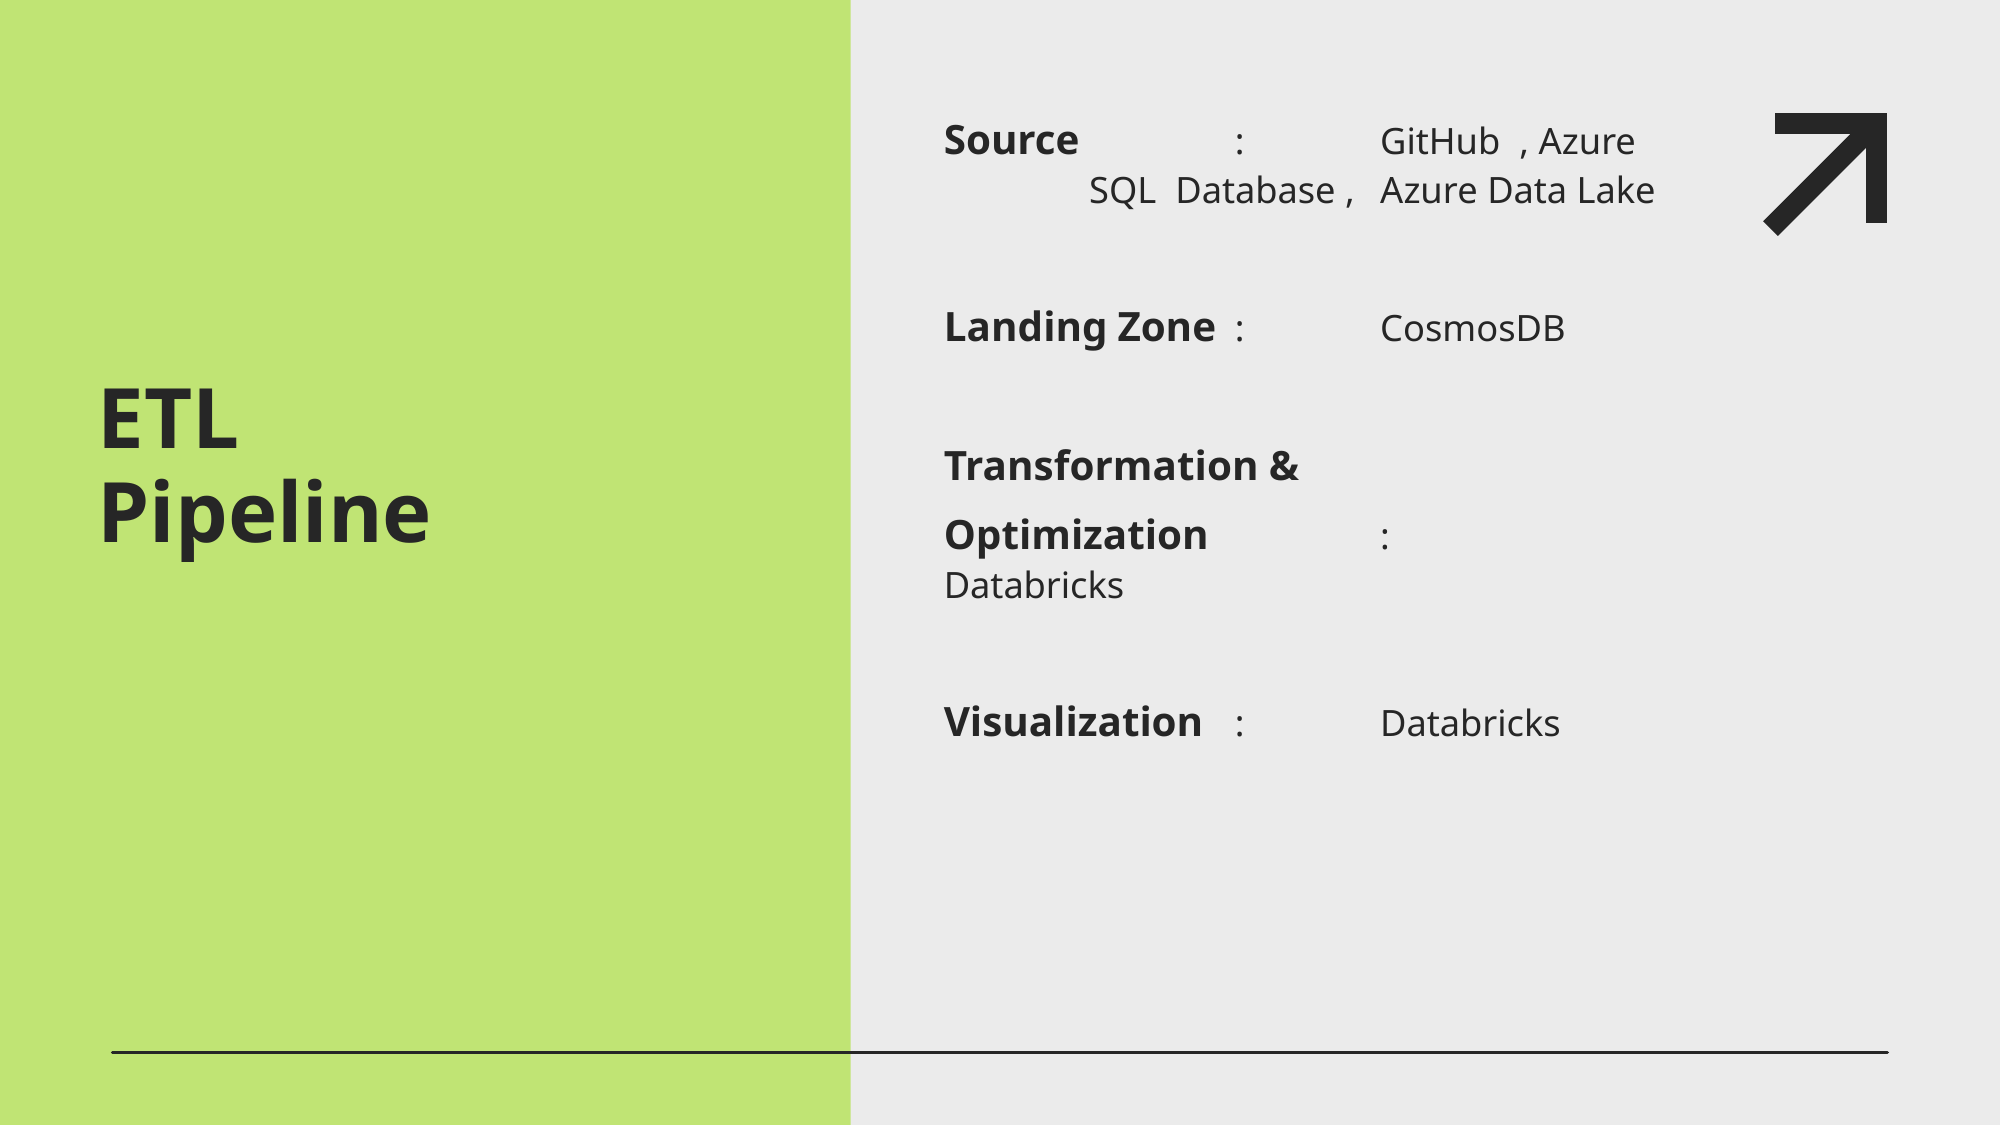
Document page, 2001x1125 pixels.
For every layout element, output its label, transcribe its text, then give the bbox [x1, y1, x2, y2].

list Source : GitHub , Azure SQL Database , Azure Data Lake Landing Zone : CosmosDB Transformation & Optimization : Databricks Visualization : Databricks [943, 113, 1694, 1011]
title ETL Pipeline [97, 371, 713, 612]
